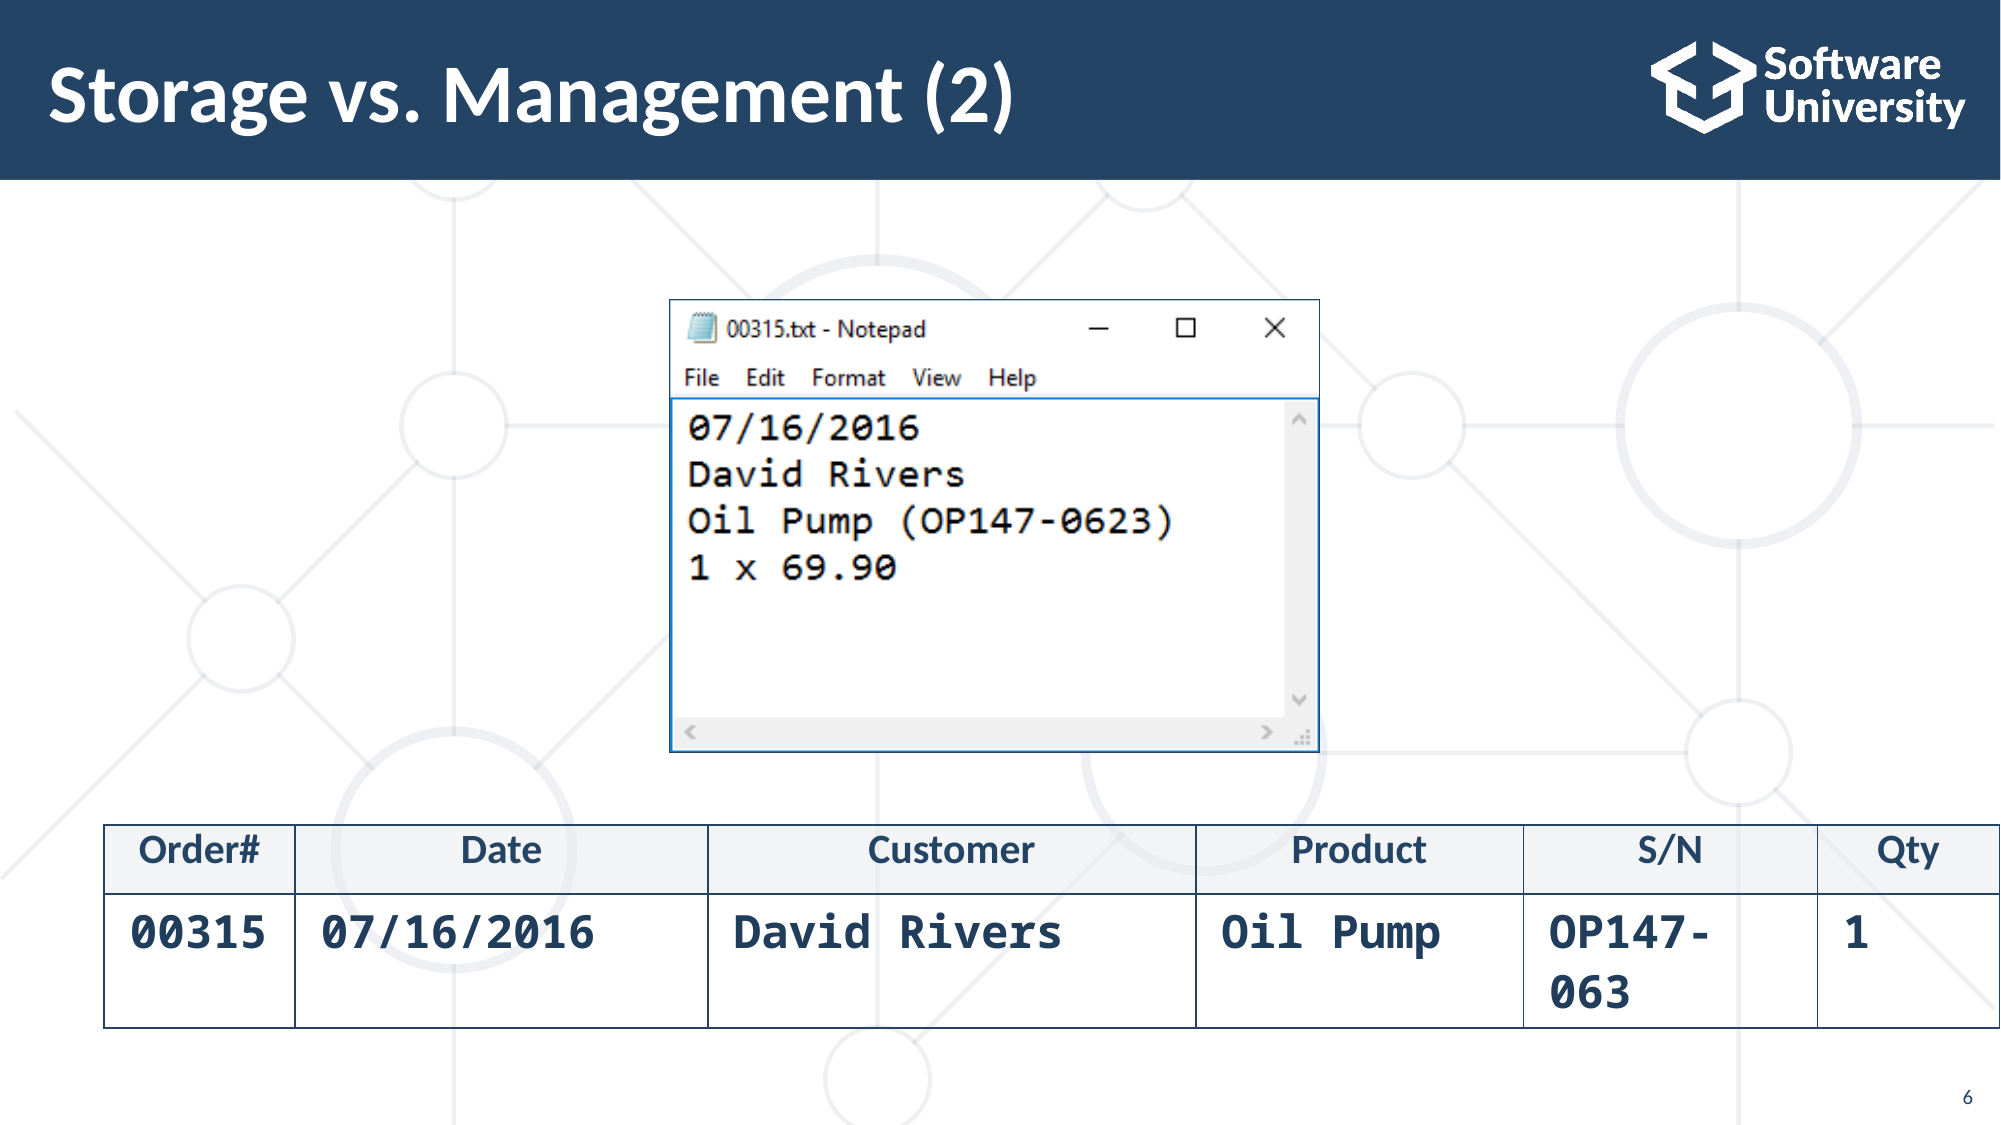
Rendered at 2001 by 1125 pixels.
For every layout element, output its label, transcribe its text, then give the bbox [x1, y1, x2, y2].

table_header Qty [1818, 826, 1999, 893]
table_cell 00315 [105, 895, 294, 1027]
table_header Date [296, 826, 707, 893]
table_cell Oil Pump [1197, 895, 1523, 1027]
slide_number 6 [1927, 1067, 1989, 1117]
table_header Order# [105, 826, 294, 893]
table_cell David Rivers [709, 895, 1195, 1027]
table_header S/N [1524, 826, 1817, 893]
picture [1651, 41, 1966, 134]
table_cell OP147-063 [1524, 895, 1817, 1027]
picture [669, 299, 1321, 753]
table_header Product [1197, 826, 1523, 893]
table_cell 07/16/2016 [296, 895, 707, 1027]
title Storage vs. Management (2) [31, 16, 1625, 162]
table_cell 1 [1818, 895, 1999, 1027]
table_header Customer [709, 826, 1195, 893]
